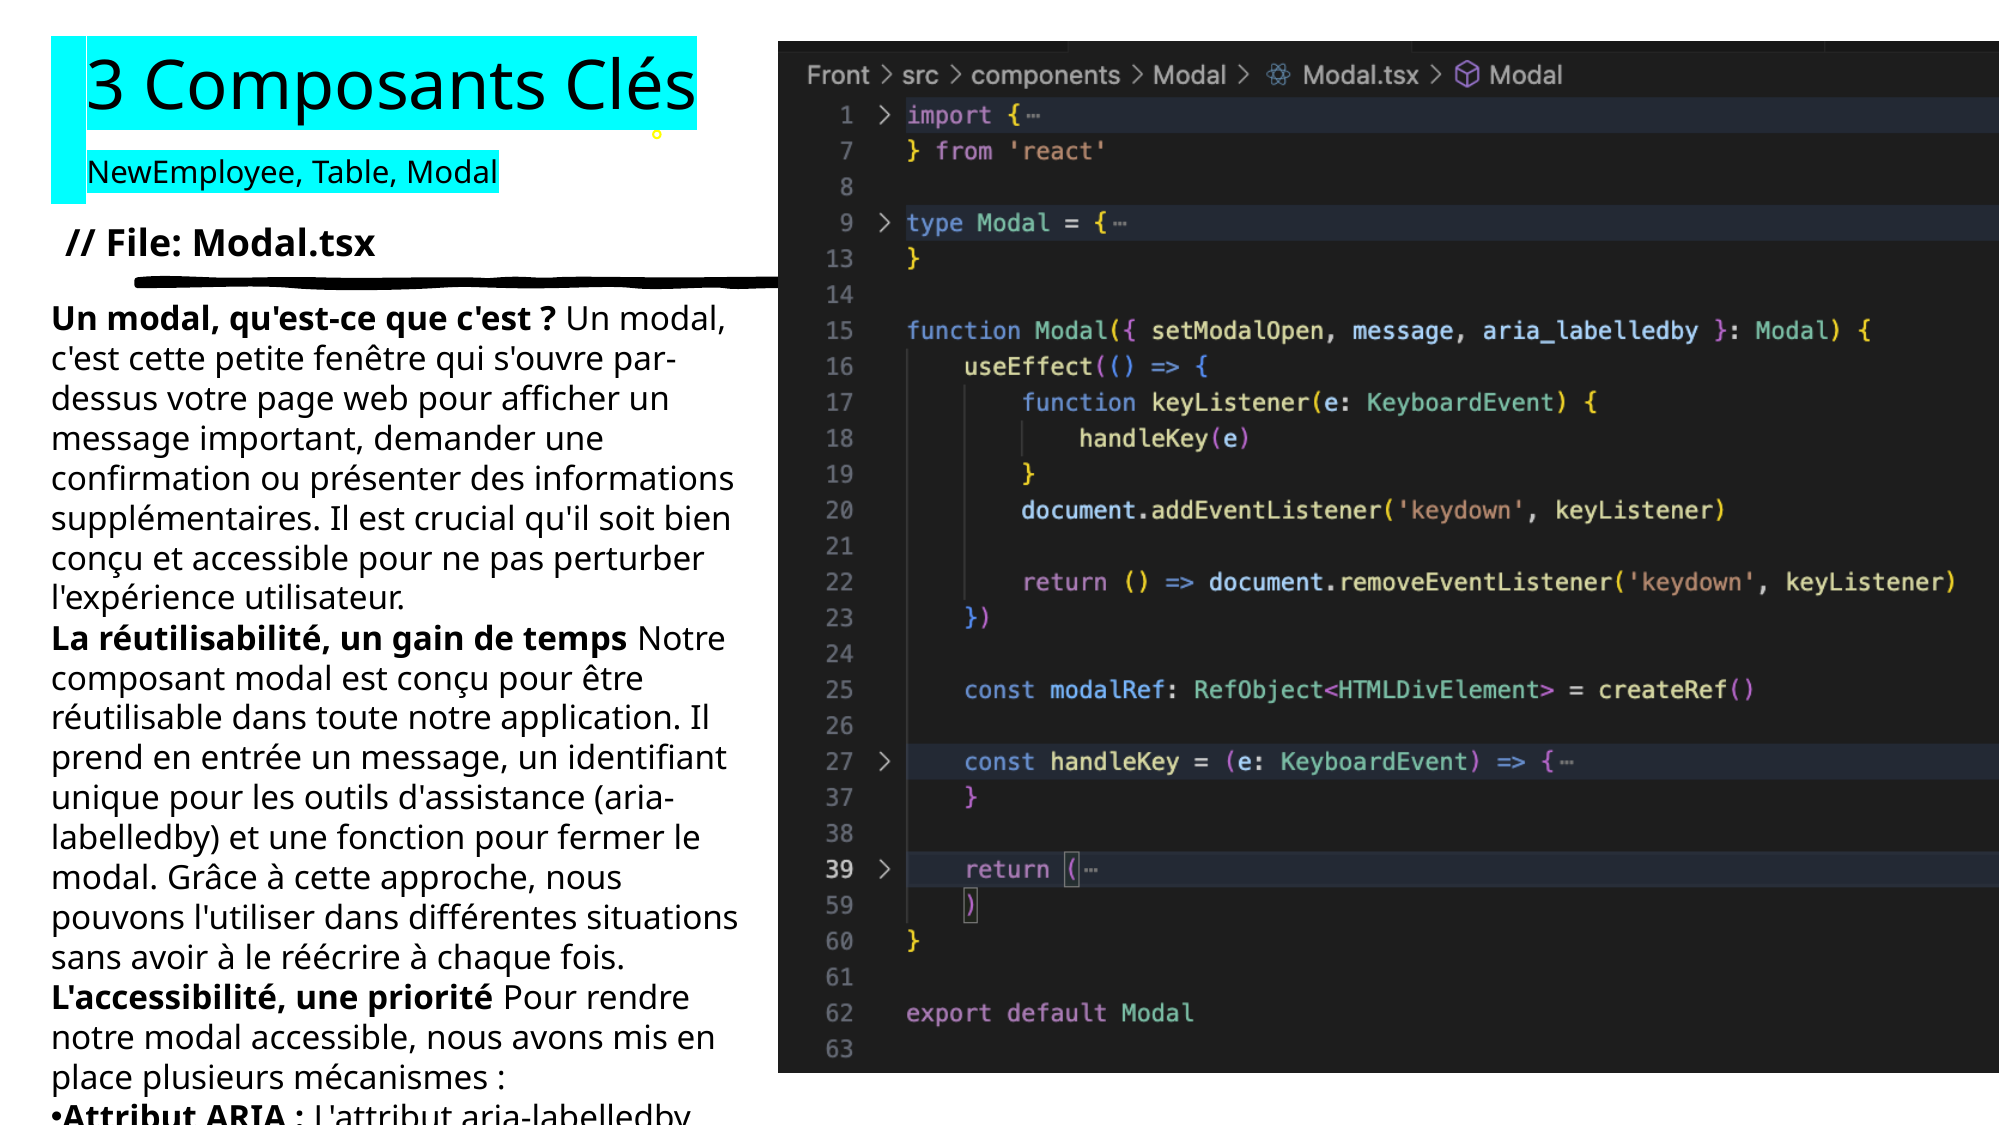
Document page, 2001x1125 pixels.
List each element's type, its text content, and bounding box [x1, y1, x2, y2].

title 3 Composants Clés NewEmployee, Table, Modal [36, 41, 778, 207]
text_box // File: Modal.tsx [50, 207, 778, 272]
picture [778, 41, 1999, 1073]
text_box Un modal, qu'est-ce que c'est ? Un modal, c'est cette petite fenêtre qui s'ouvre par-dessus votre page web pour afficher un message important, demander une confirmation ou présenter des informations supplémentaires. Il est crucial qu'il soit bien conçu et accessible pour ne pas perturber l'expérience utilisateur. La réutilisabilité, un gain de temps Notre composant modal est conçu pour être réutilisable dans toute notre application. Il prend en entrée un message, un identifiant unique pour les outils d'assistance (aria-labelledby) et une fonction pour fermer le modal. Grâce à cette approche, nous pouvons l'utiliser dans différentes situations sans avoir à le réécrire à chaque fois. L'accessibilité, une priorité Pour rendre notre modal accessible, nous avons mis en place plusieurs mécanismes : Attribut ARIA : L'attribut aria-labelledby relie le modal à un élément contenant le titre du modal. Cela permet aux lecteurs d'écran de comprendre le contenu de la fenêtre. Gestion du clavier : Nous avons implémenté une gestion des événements clavier pour permettre à l'utilisateur de fermer le modal en appuyant sur la touche Échap. Cela est essentiel pour les utilisateurs qui ne peuvent pas utiliser la souris. Focus: Nous nous assurons que le focus est automatiquement placé sur le premier élément interactif du modal lorsque celui-ci s'ouvre, et qu'il reste confiné à l'intérieur du modal tant qu'il est ouvert. [36, 289, 779, 1125]
